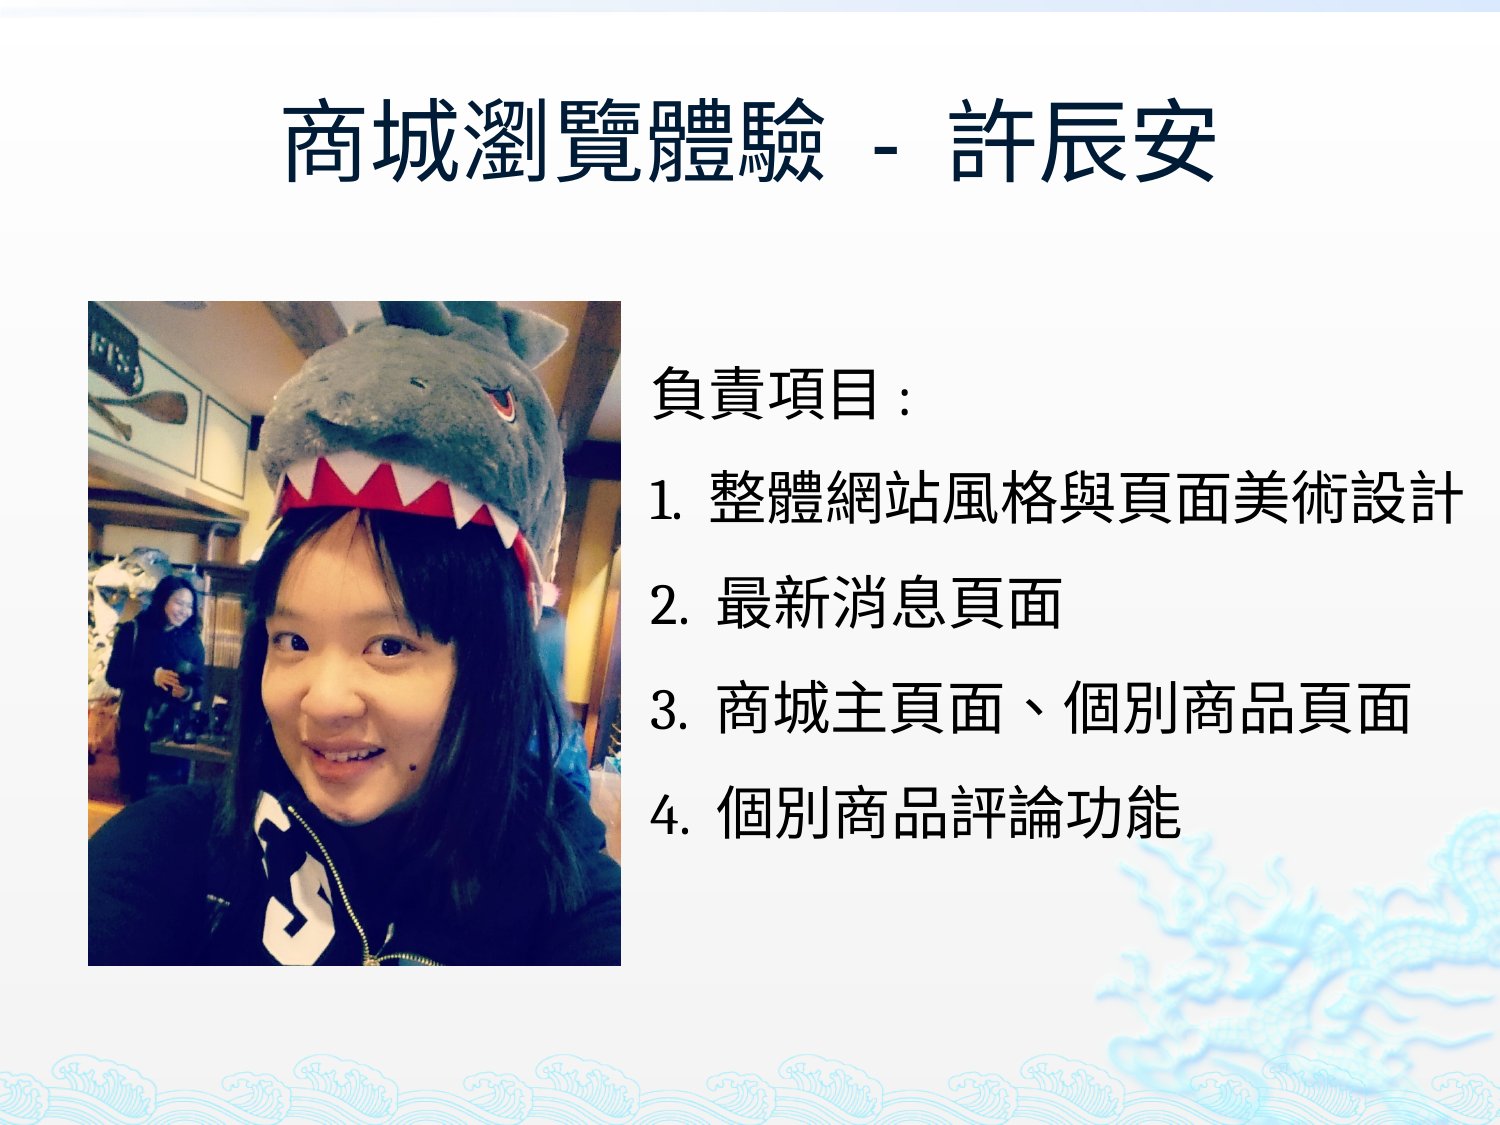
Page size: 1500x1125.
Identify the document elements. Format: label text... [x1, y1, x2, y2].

title 商城瀏覽體驗 - 許辰安 [75, 45, 1425, 233]
text_box 負責項目: 1. 整體網站風格與頁面美術設計 2. 最新消息頁面 3. 商城主頁面、個別商品頁面 4. 個別商品評論功能 [621, 314, 1500, 899]
picture [87, 300, 621, 967]
